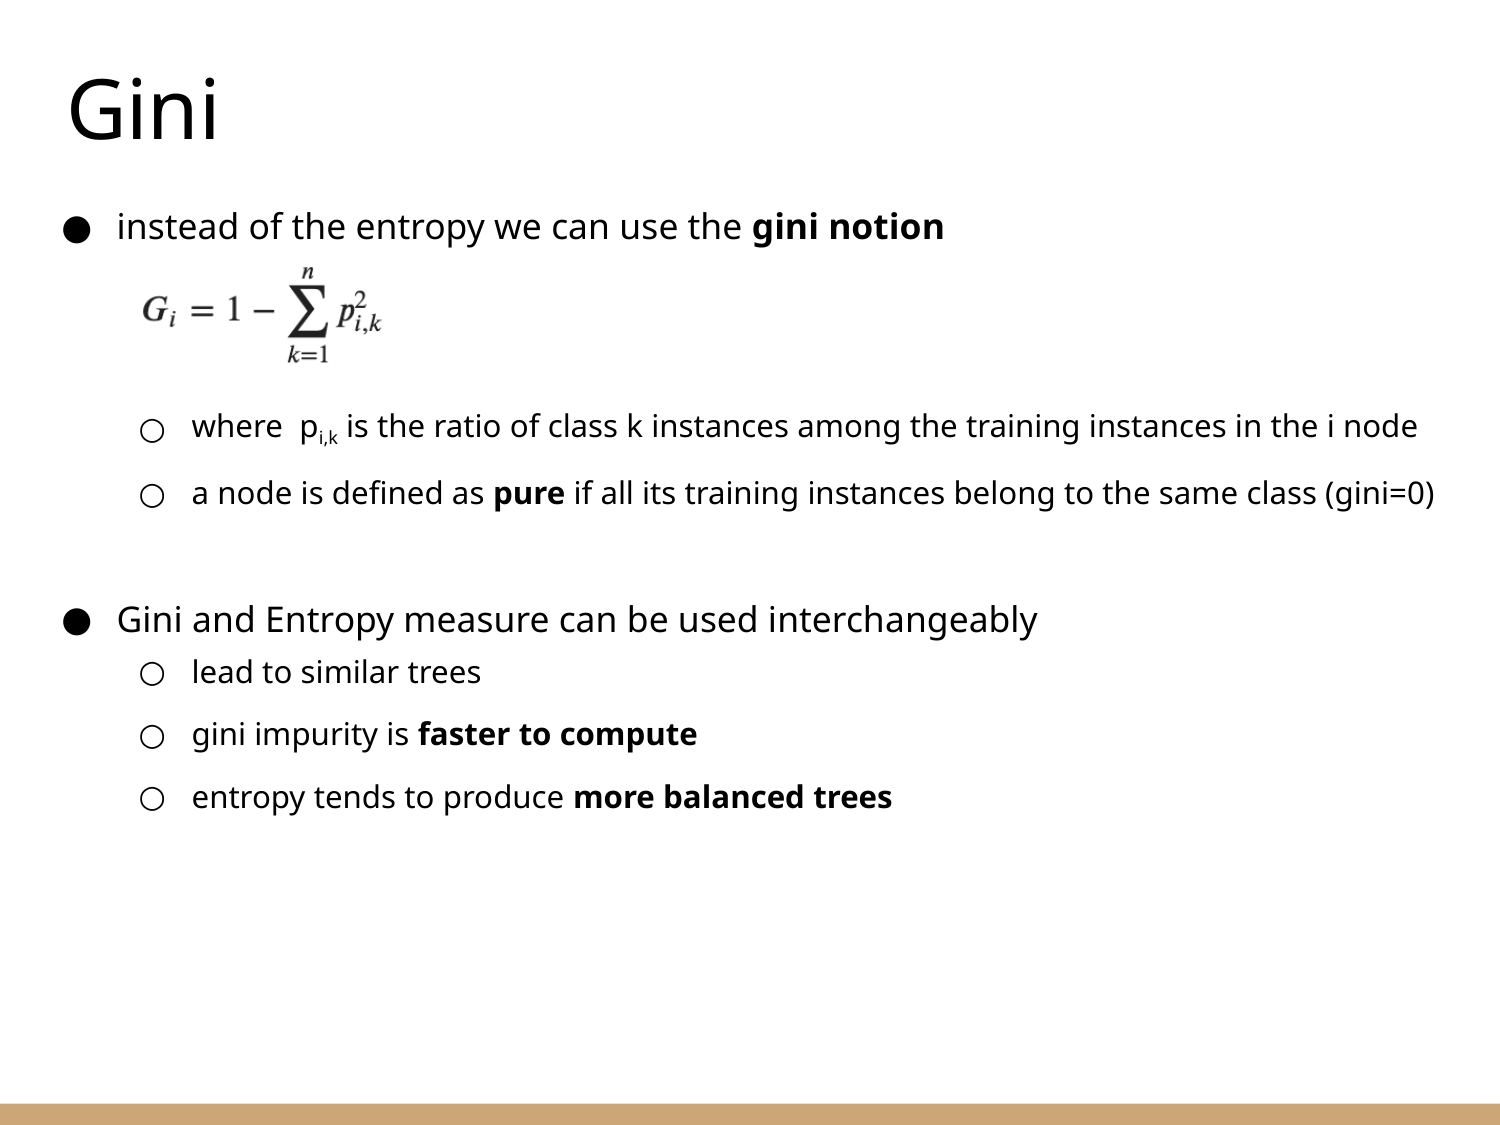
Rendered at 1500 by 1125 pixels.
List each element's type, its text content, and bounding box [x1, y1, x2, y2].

picture [117, 242, 398, 375]
title Gini [51, 69, 1449, 172]
list instead of the entropy we can use the gini notion where pi,k is the ratio of class k instances among the training instances in the i node a node is defined as pure if all its training instances belong to the same class (gini=0) Gini and Entropy measure can be used interchangeably lead to similar trees gini impurity is faster to compute entropy tends to produce more balanced trees [26, 182, 1474, 1087]
